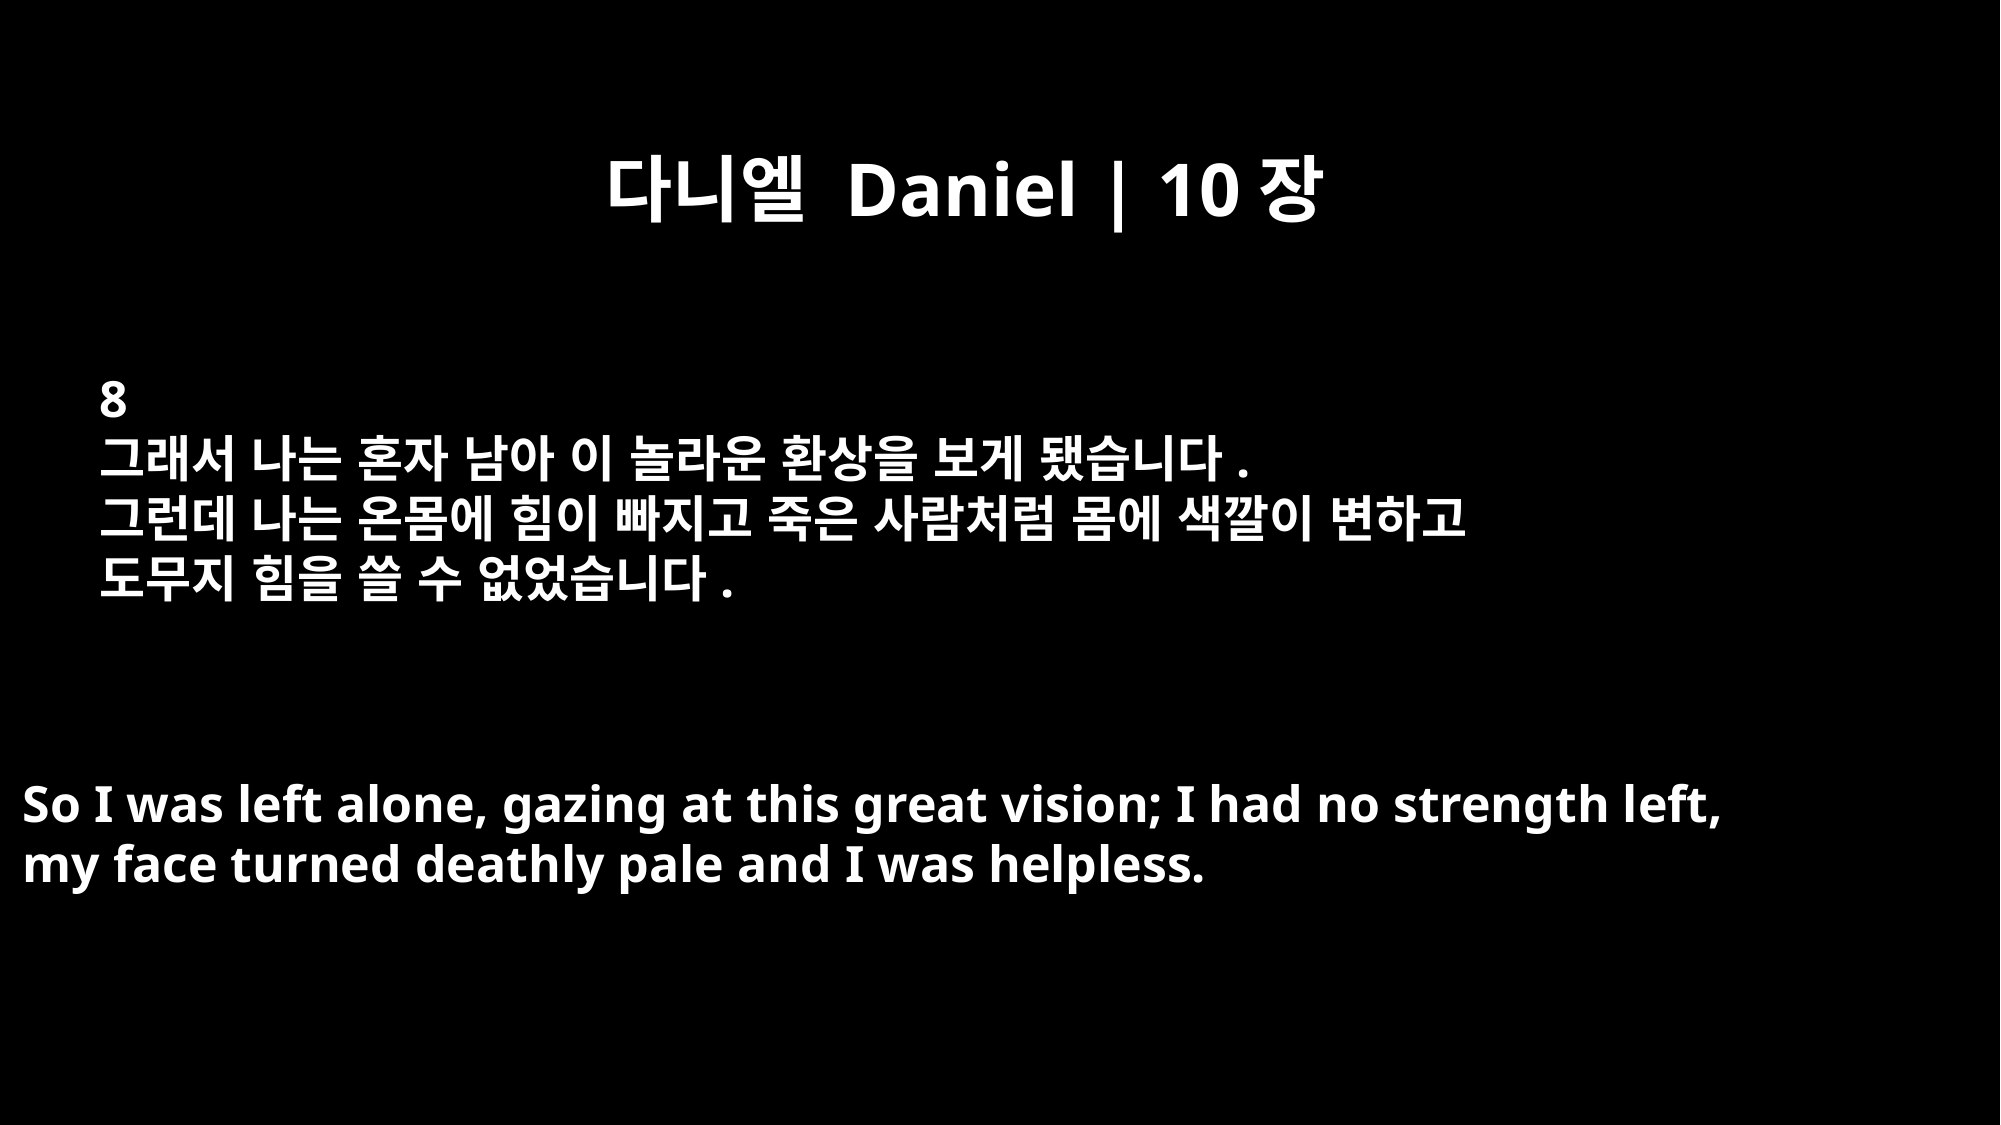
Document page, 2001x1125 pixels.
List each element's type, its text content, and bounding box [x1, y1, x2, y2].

text_box 8 그래서 나는 혼자 남아 이 놀라운 환상을 보게 됐습니다. 그런데 나는 온몸에 힘이 빠지고 죽은 사람처럼 몸에 색깔이 변하고 도무지 힘을 쓸 수 없었습니다. [85, 359, 1497, 615]
text_box So I was left alone, gazing at this great vision; I had no strength left, my face turned deathly pale and I was helpless. [7, 764, 1752, 900]
text_box 다니엘 Daniel | 10장 [591, 136, 1341, 239]
